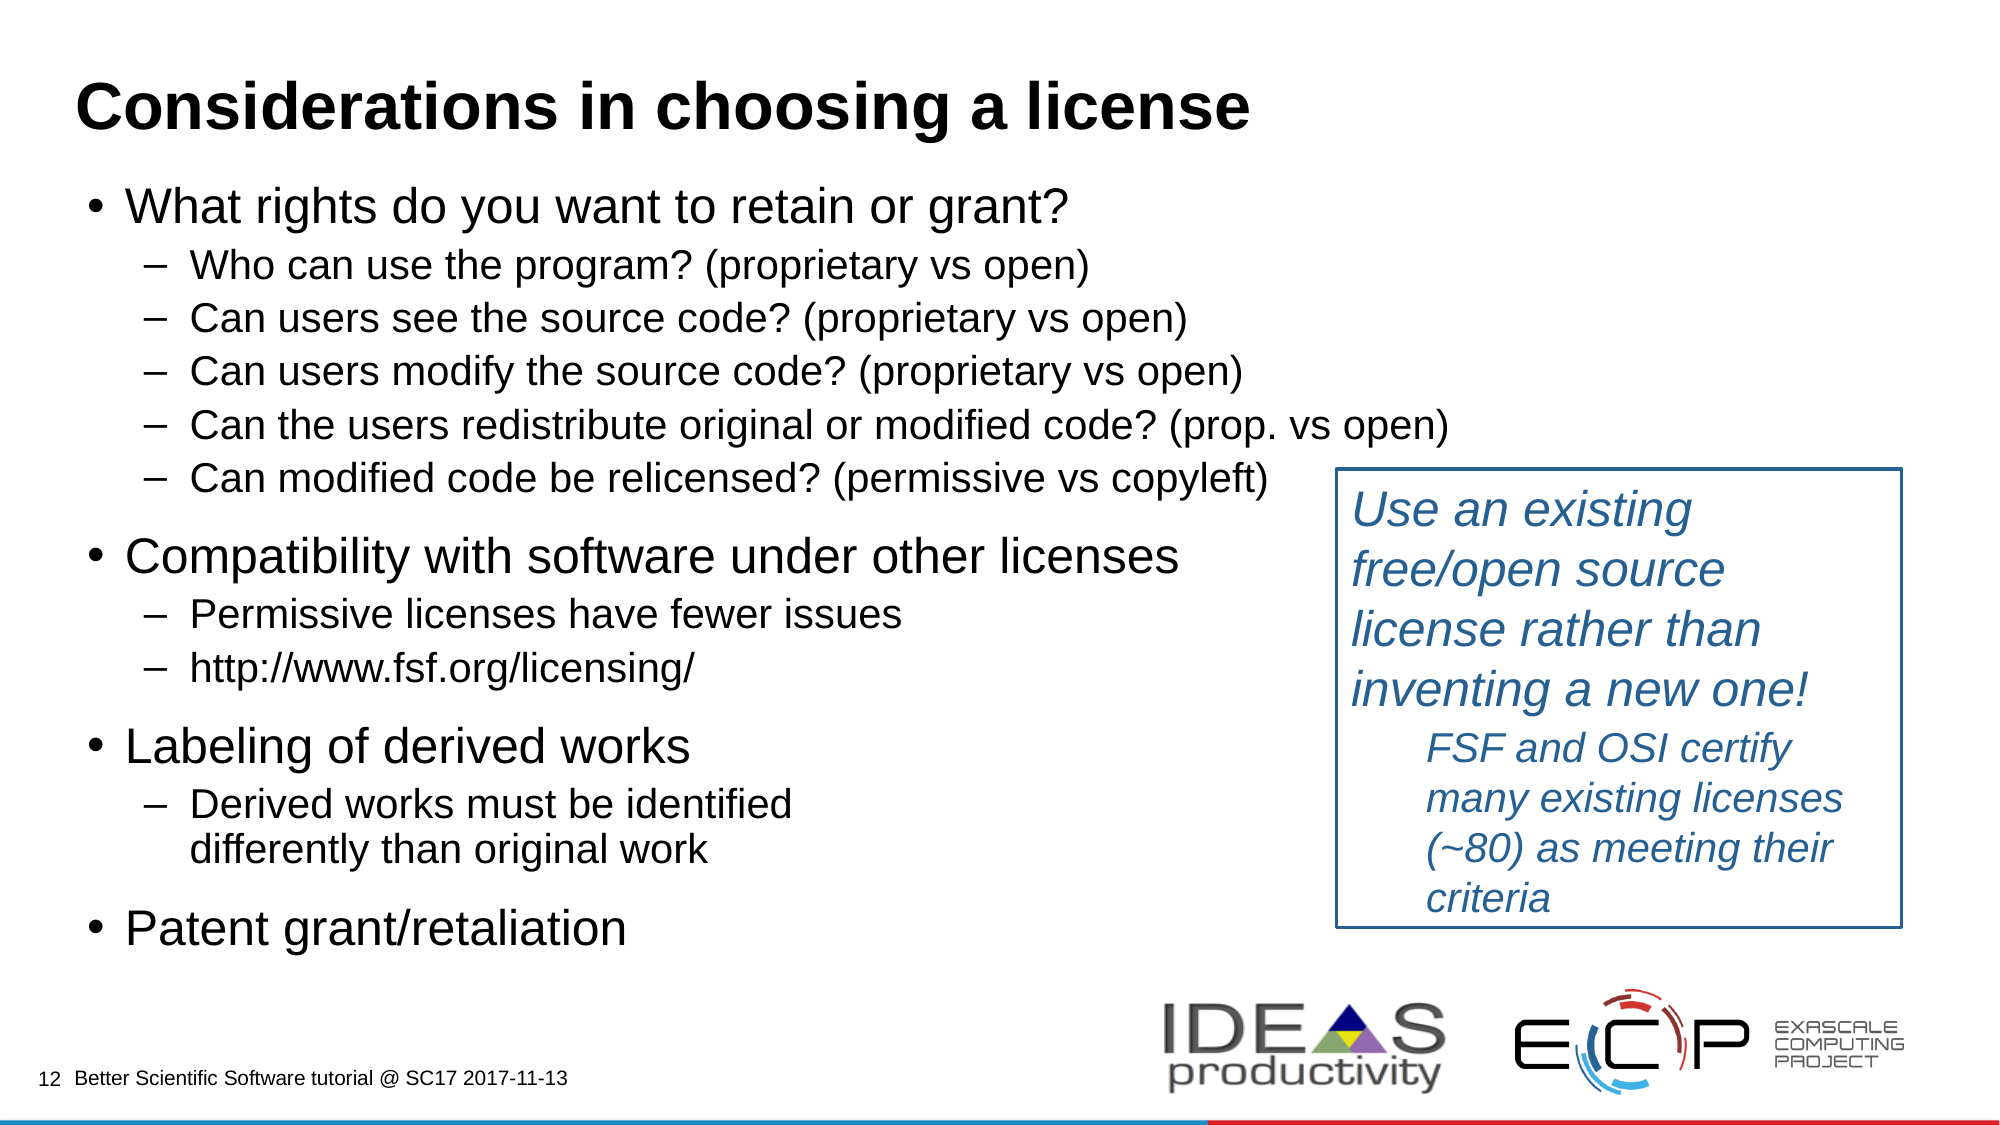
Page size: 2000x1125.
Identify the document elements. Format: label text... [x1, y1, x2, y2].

picture [1515, 989, 1904, 1095]
title Considerations in choosing a license [59, 67, 1926, 152]
text_box Use an existing free/open source license rather than inventing a new one! FSF and OSI certify many existing licenses (~80) as meeting their criteria [1336, 468, 1902, 928]
picture [1152, 995, 1456, 1101]
list What rights do you want to retain or grant? Who can use the program? (proprietary vs open) Can users see the source code? (proprietary vs open) Can users modify the source code? (proprietary vs open) Can the users redistribute original or modified code? (prop. vs open) Can modified code be relicensed? (permissive vs copyleft) Compatibility with software under other licenses Permissive licenses have fewer issues http://www.fsf.org/licensing/ Labeling of derived works Derived works must be identified differently than original work Patent grant/retaliation [71, 173, 1938, 838]
